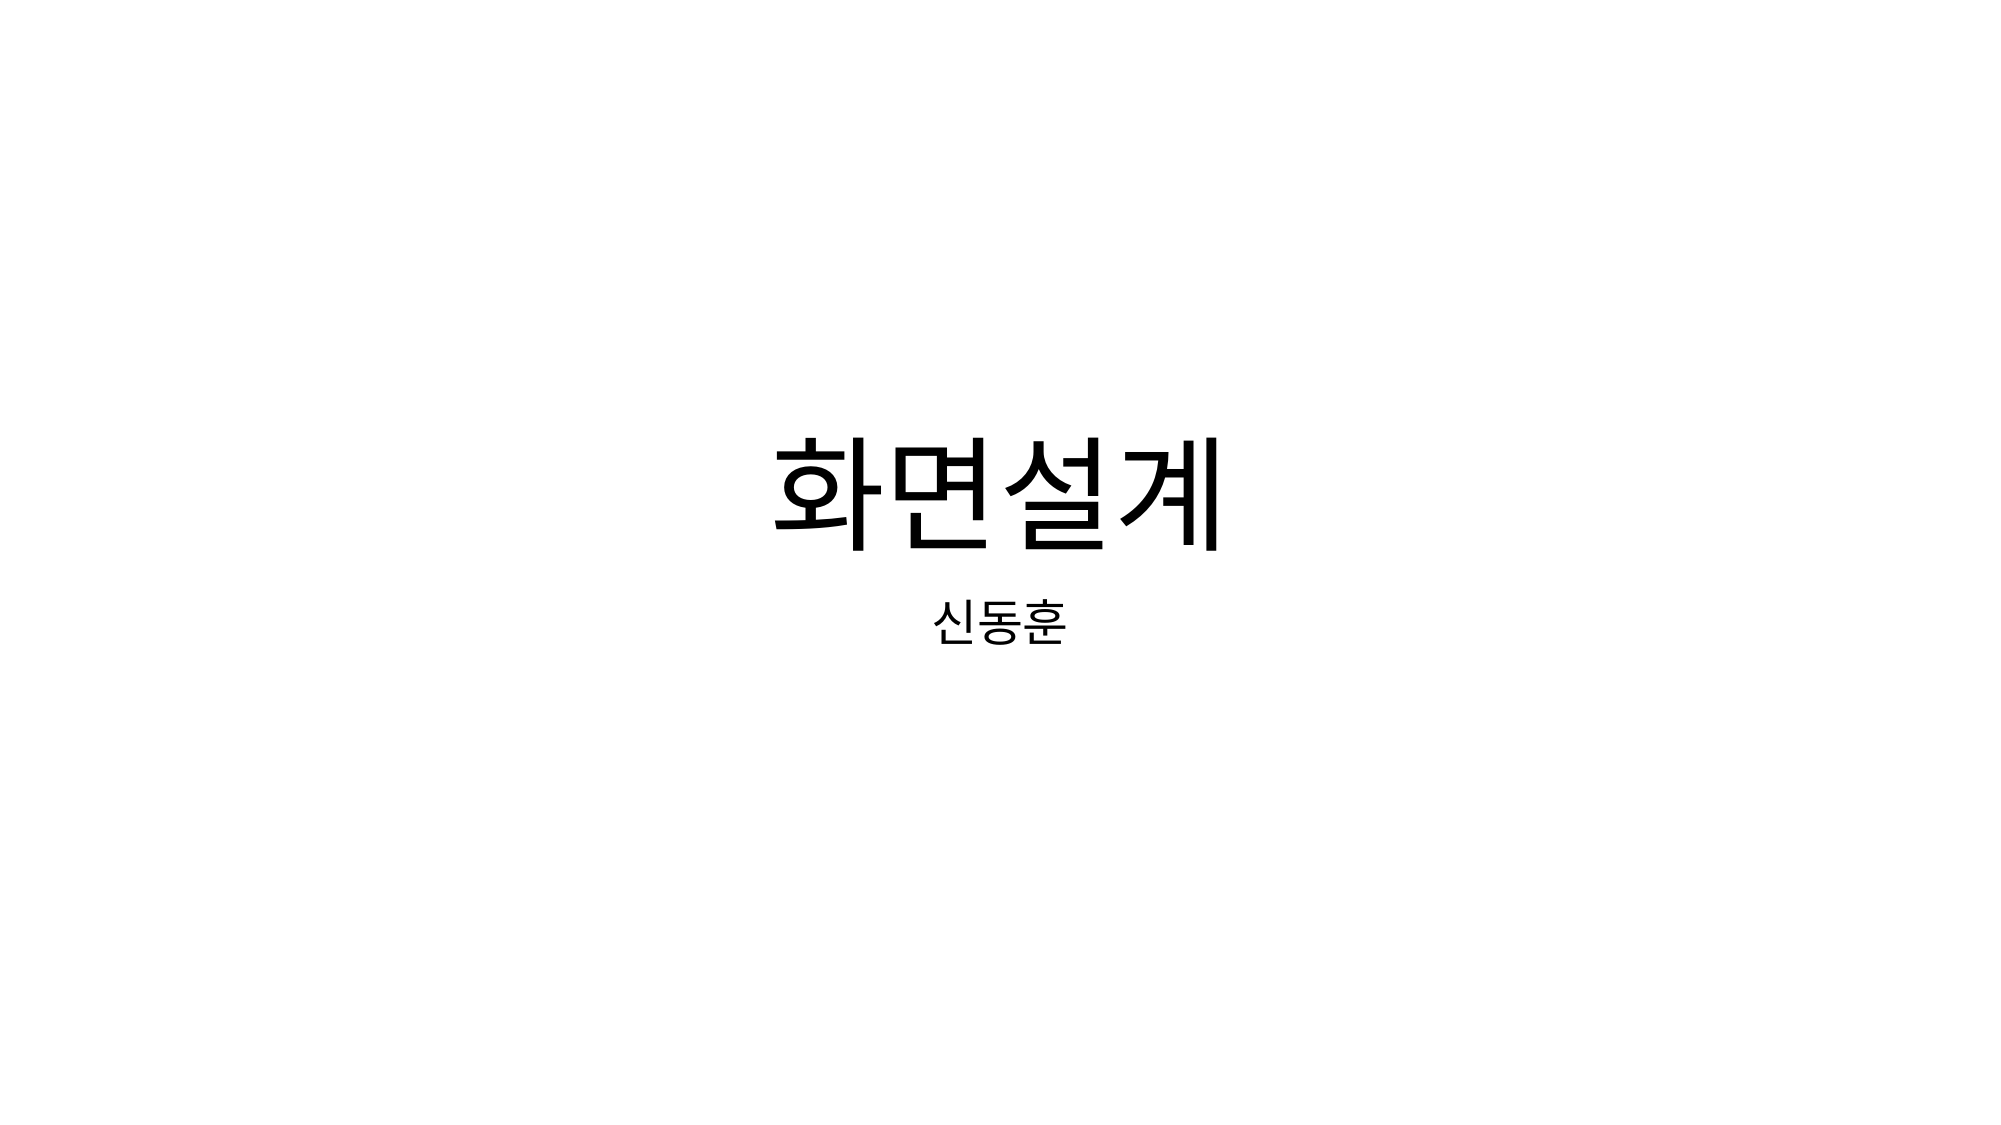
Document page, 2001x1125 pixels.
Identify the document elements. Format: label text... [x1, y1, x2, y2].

title 화면설계 [249, 184, 1750, 576]
subtitle 신동훈 [249, 590, 1750, 863]
